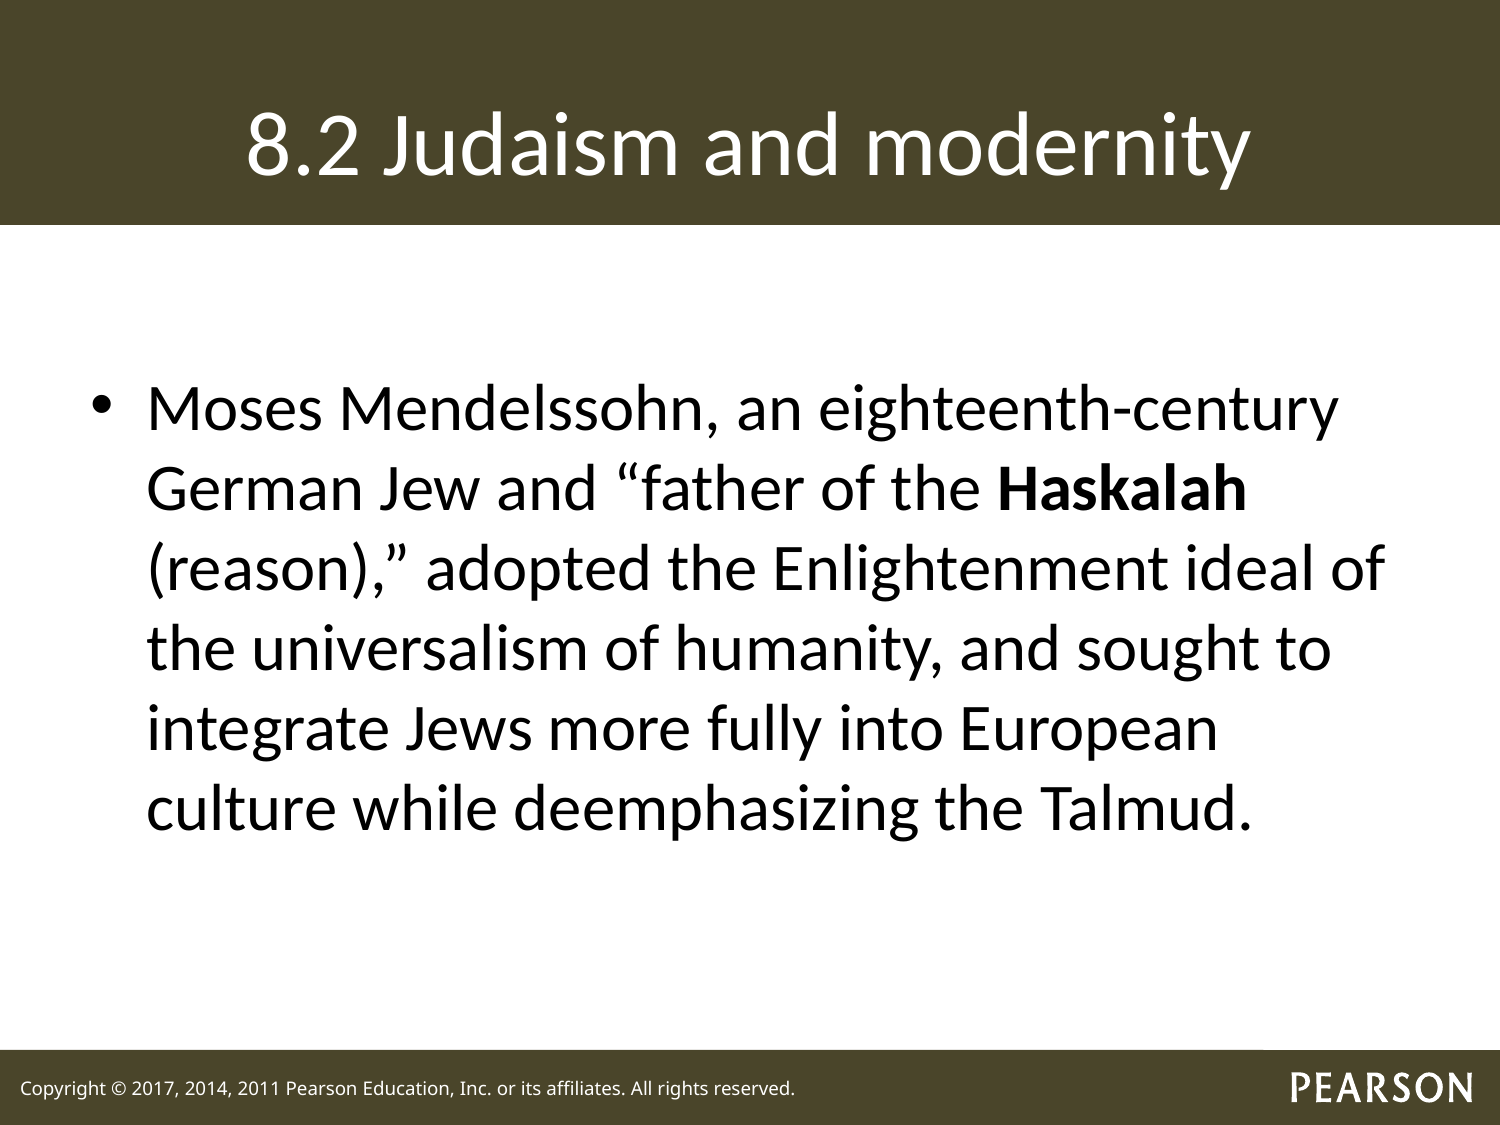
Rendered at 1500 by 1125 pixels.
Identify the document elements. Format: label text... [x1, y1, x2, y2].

list Moses Mendelssohn, an eighteenth-century German Jew and “father of the Haskalah (reason),” adopted the Enlightenment ideal of the universalism of humanity, and sought to integrate Jews more fully into European culture while deemphasizing the Talmud. [75, 262, 1425, 1005]
title 8.2 Judaism and modernity [75, 45, 1425, 233]
